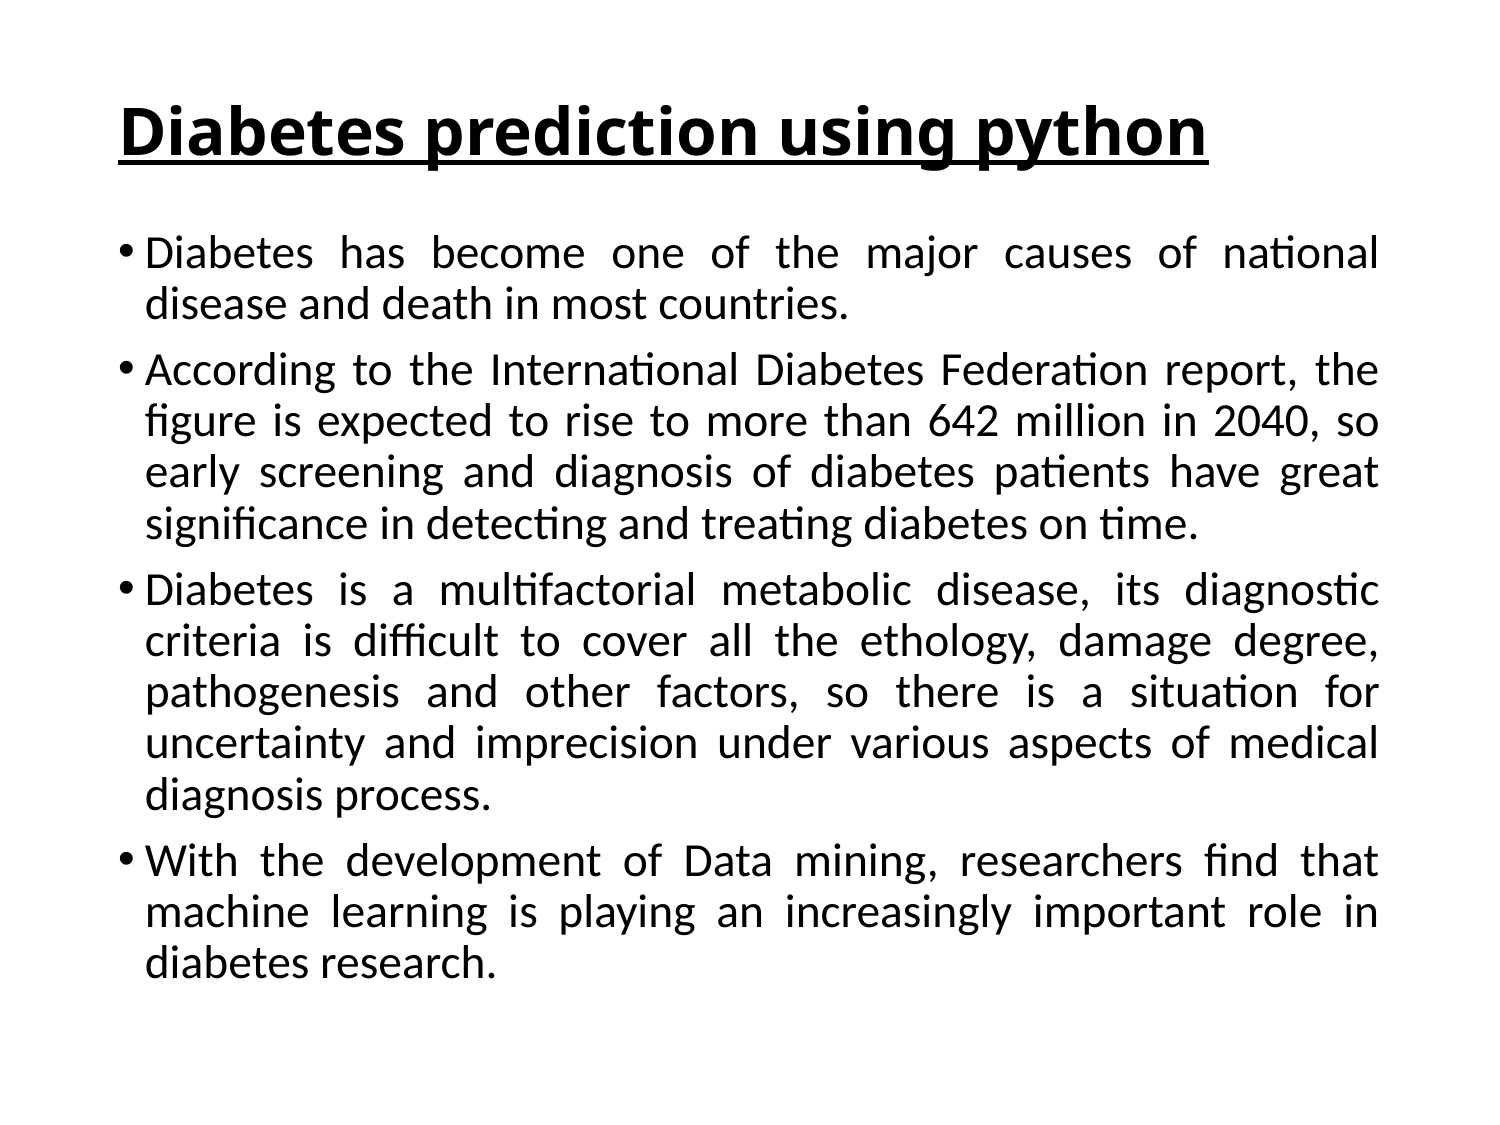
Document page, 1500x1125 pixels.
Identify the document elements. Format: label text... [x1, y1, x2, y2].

list Diabetes has become one of the major causes of national disease and death in most countries. According to the International Diabetes Federation report, the figure is expected to rise to more than 642 million in 2040, so early screening and diagnosis of diabetes patients have great significance in detecting and treating diabetes on time. Diabetes is a multifactorial metabolic disease, its diagnostic criteria is difficult to cover all the ethology, damage degree, pathogenesis and other factors, so there is a situation for uncertainty and imprecision under various aspects of medical diagnosis process. With the development of Data mining, researchers find that machine learning is playing an increasingly important role in diabetes research. [103, 219, 1397, 1071]
title Diabetes prediction using python [103, 59, 1247, 209]
